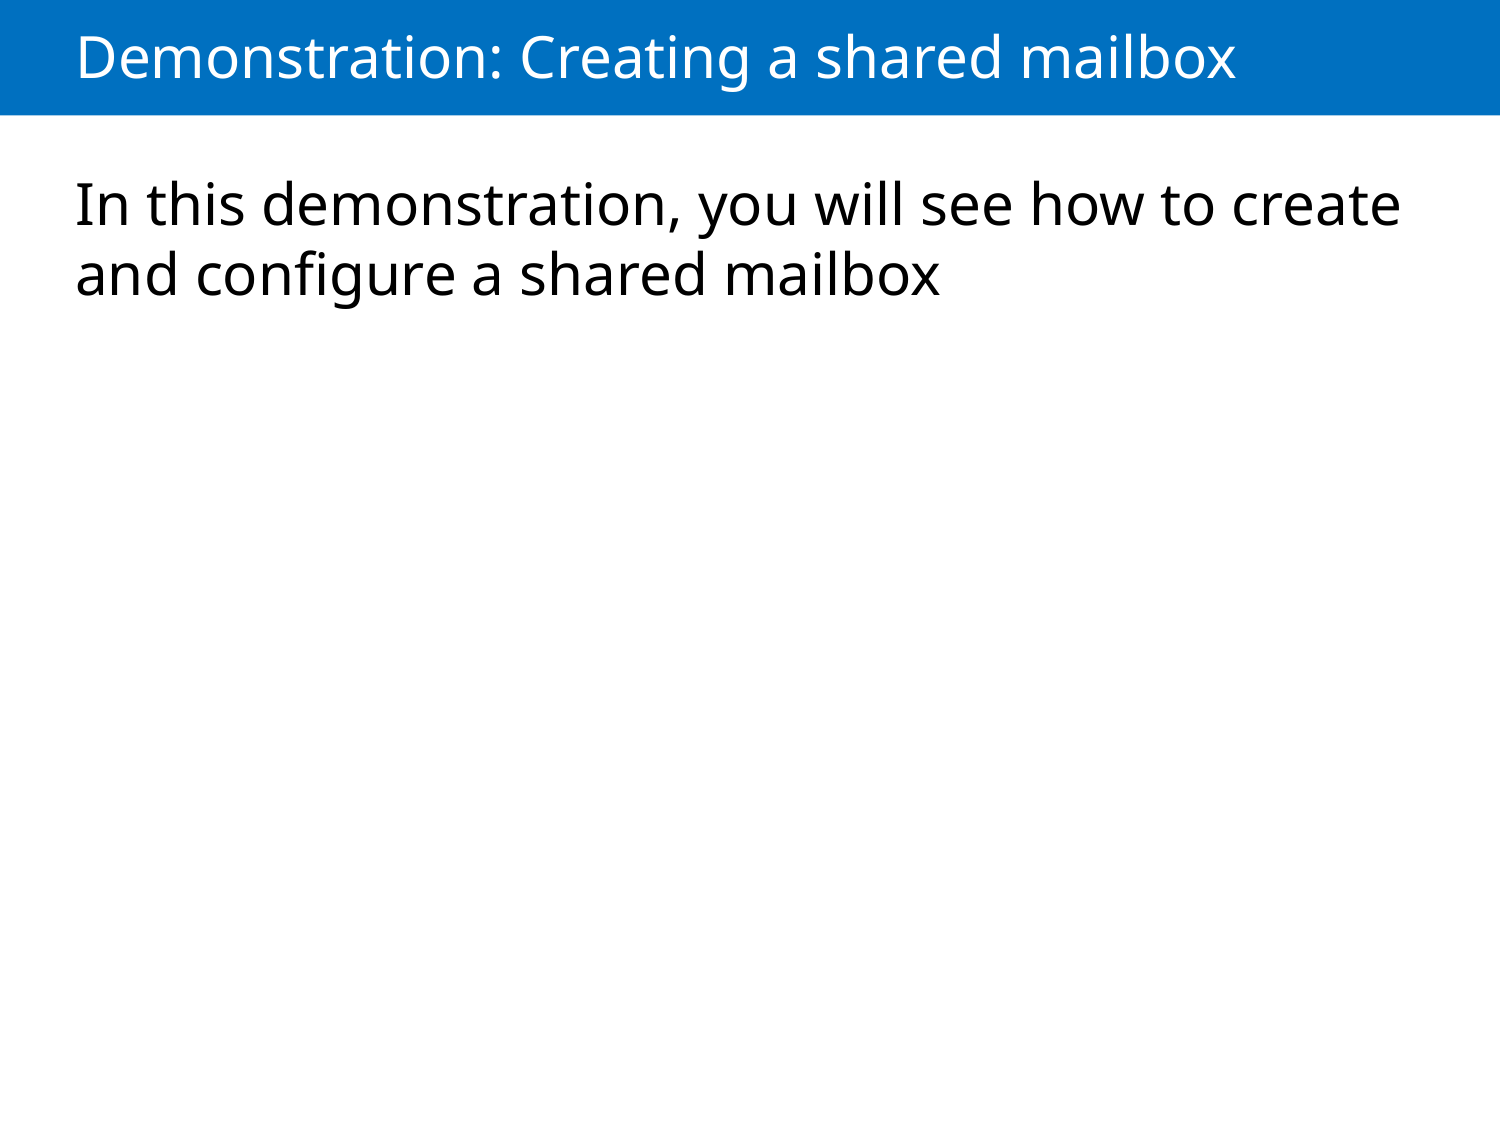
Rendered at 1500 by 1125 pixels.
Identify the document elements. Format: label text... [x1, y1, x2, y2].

title Demonstration: Creating a shared mailbox [75, 0, 1351, 122]
text_box In this demonstration, you will see how to create and configure a shared mailbox [75, 167, 1408, 1012]
